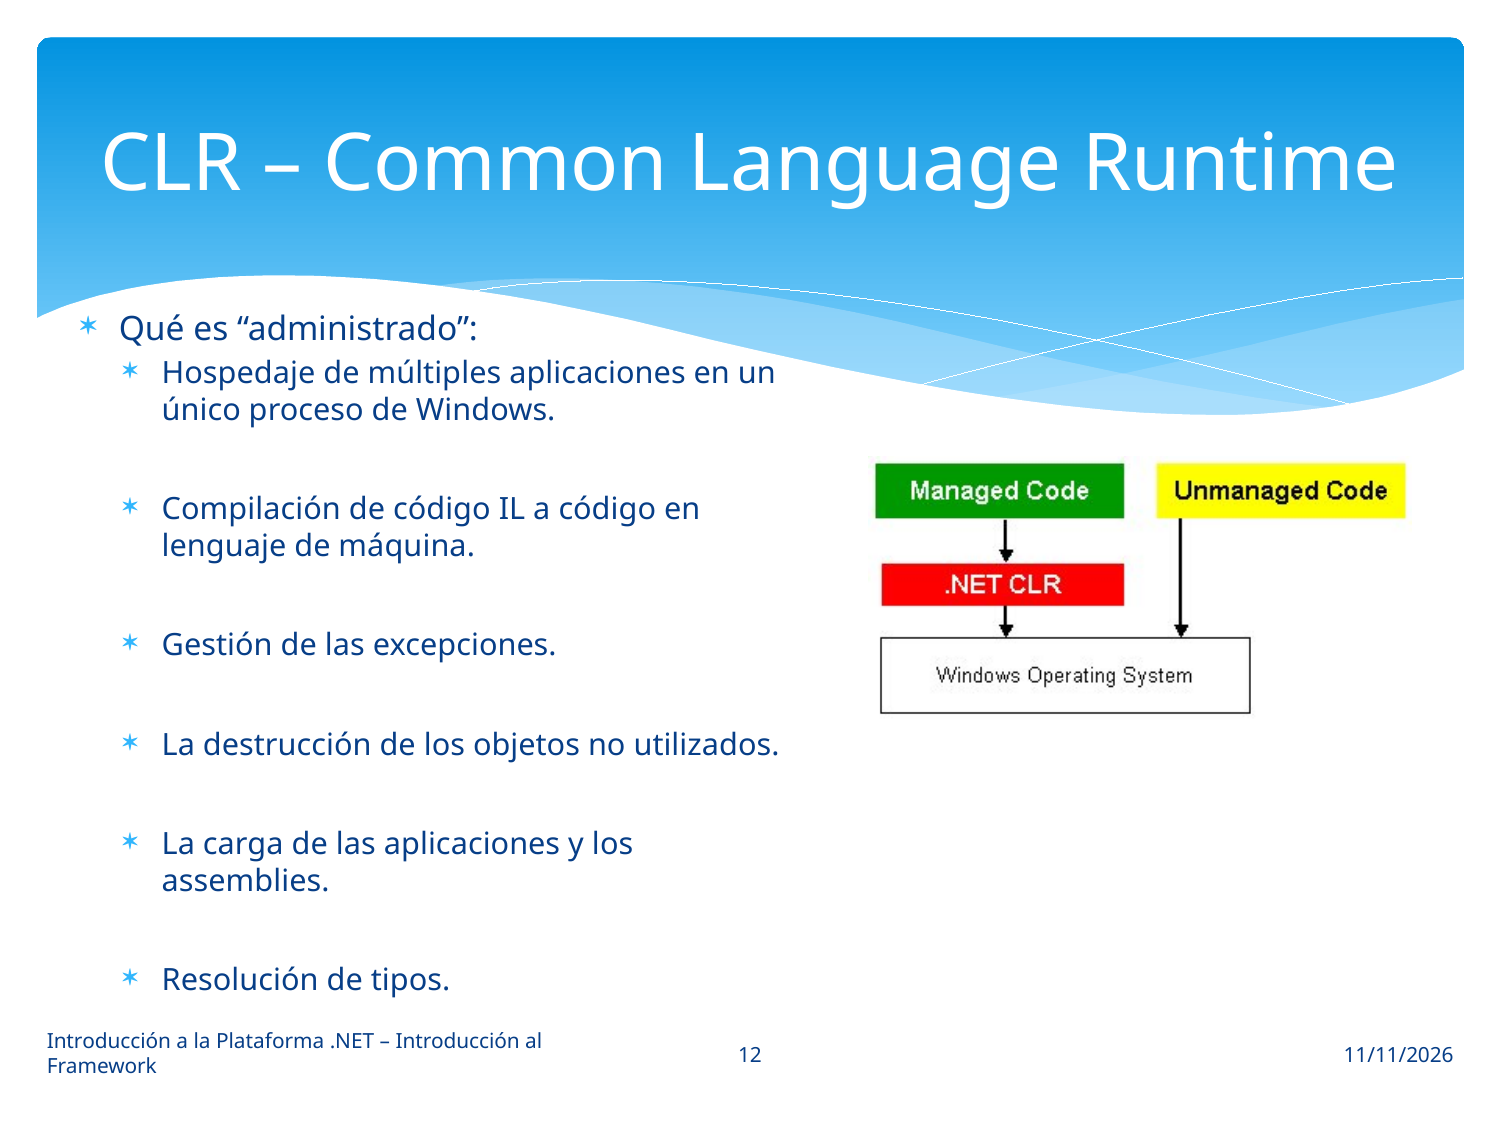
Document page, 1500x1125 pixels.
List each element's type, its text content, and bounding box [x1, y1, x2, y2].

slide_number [847, 1025, 1469, 1086]
title CLR – Common Language Runtime [75, 55, 1425, 261]
picture [867, 455, 1413, 726]
list Qué es “administrado”: Hospedaje de múltiples aplicaciones en un único proceso de Windows. Compilación de código IL a código en lenguaje de máquina. Gestión de las excepciones. La destrucción de los objetos no utilizados. La carga de las aplicaciones y los assemblies. Resolución de tipos. [64, 299, 821, 1005]
footer Introducción a la Plataforma .NET – Introducción al Framework [31, 1022, 653, 1083]
slide_number 12 [654, 1025, 846, 1086]
